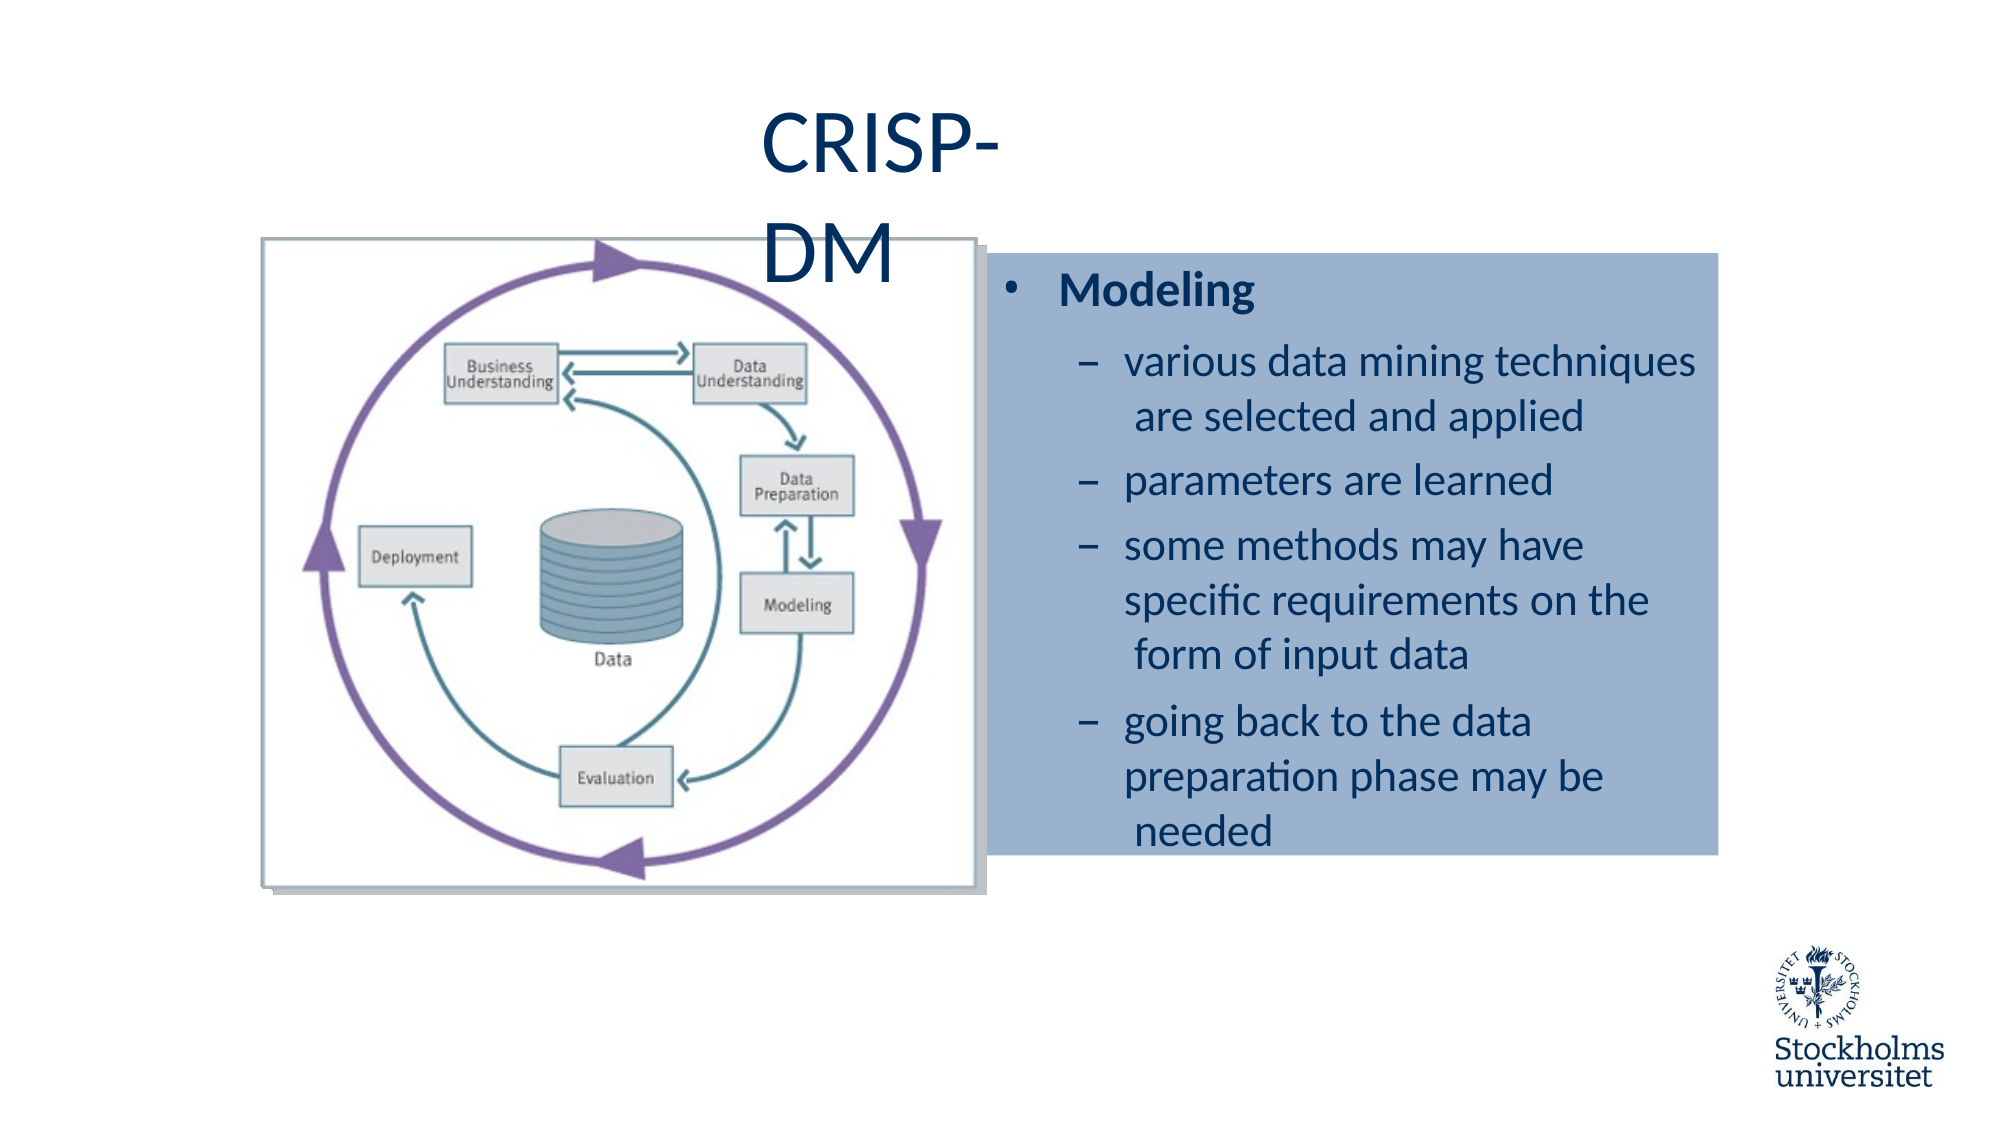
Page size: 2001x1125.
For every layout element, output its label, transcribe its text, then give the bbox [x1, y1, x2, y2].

picture [255, 230, 988, 895]
picture [1774, 945, 1944, 1088]
text_box Modeling various data mining techniques are selected and applied parameters are learned some methods may have specific requirements on the form of input data going back to the data preparation phase may be needed [993, 253, 1719, 856]
title CRISP-DM [759, 79, 1136, 302]
